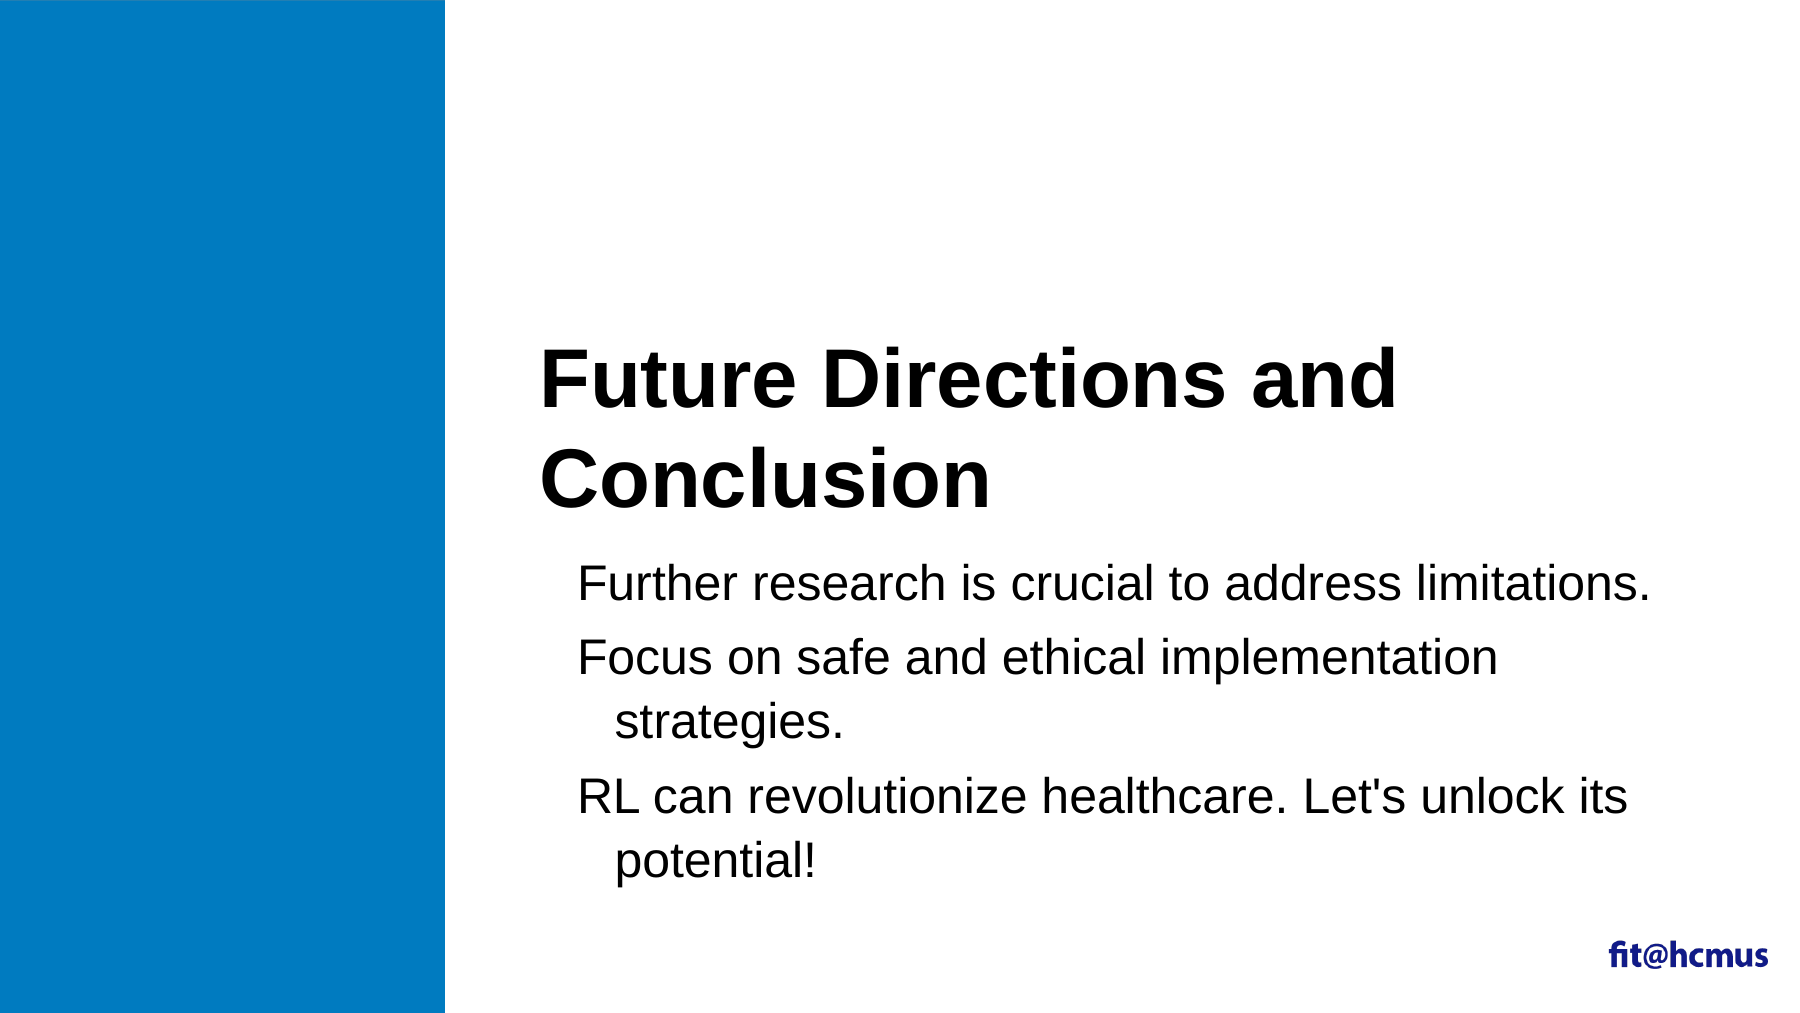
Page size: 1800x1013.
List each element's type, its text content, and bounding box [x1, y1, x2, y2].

list Further research is crucial to address limitations. Focus on safe and ethical implementation strategies. RL can revolutionize healthcare. Let's unlock its potential! [539, 545, 1710, 752]
picture [0, 0, 445, 1013]
picture [1597, 916, 1777, 991]
title Future Directions and Conclusion [539, 188, 1710, 525]
